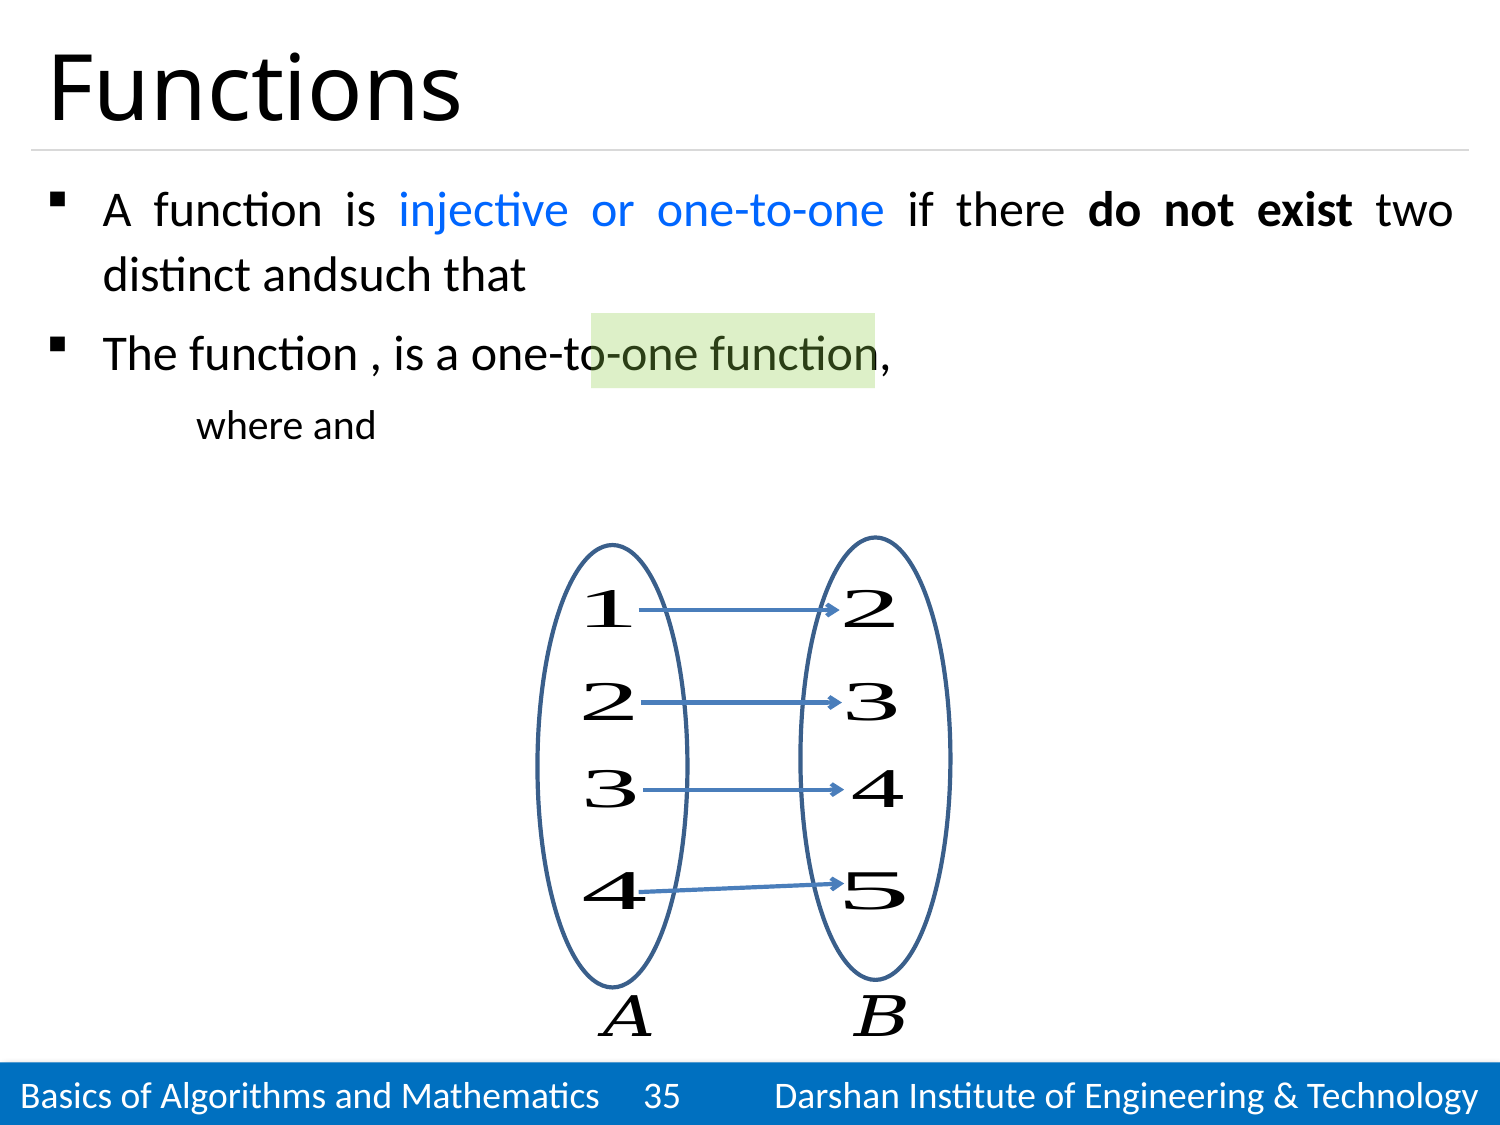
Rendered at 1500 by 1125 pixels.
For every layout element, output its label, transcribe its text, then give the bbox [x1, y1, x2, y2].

text_box [591, 313, 875, 389]
text_box [798, 535, 953, 982]
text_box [638, 883, 845, 893]
title Functions [31, 17, 1469, 150]
text_box [535, 542, 690, 990]
